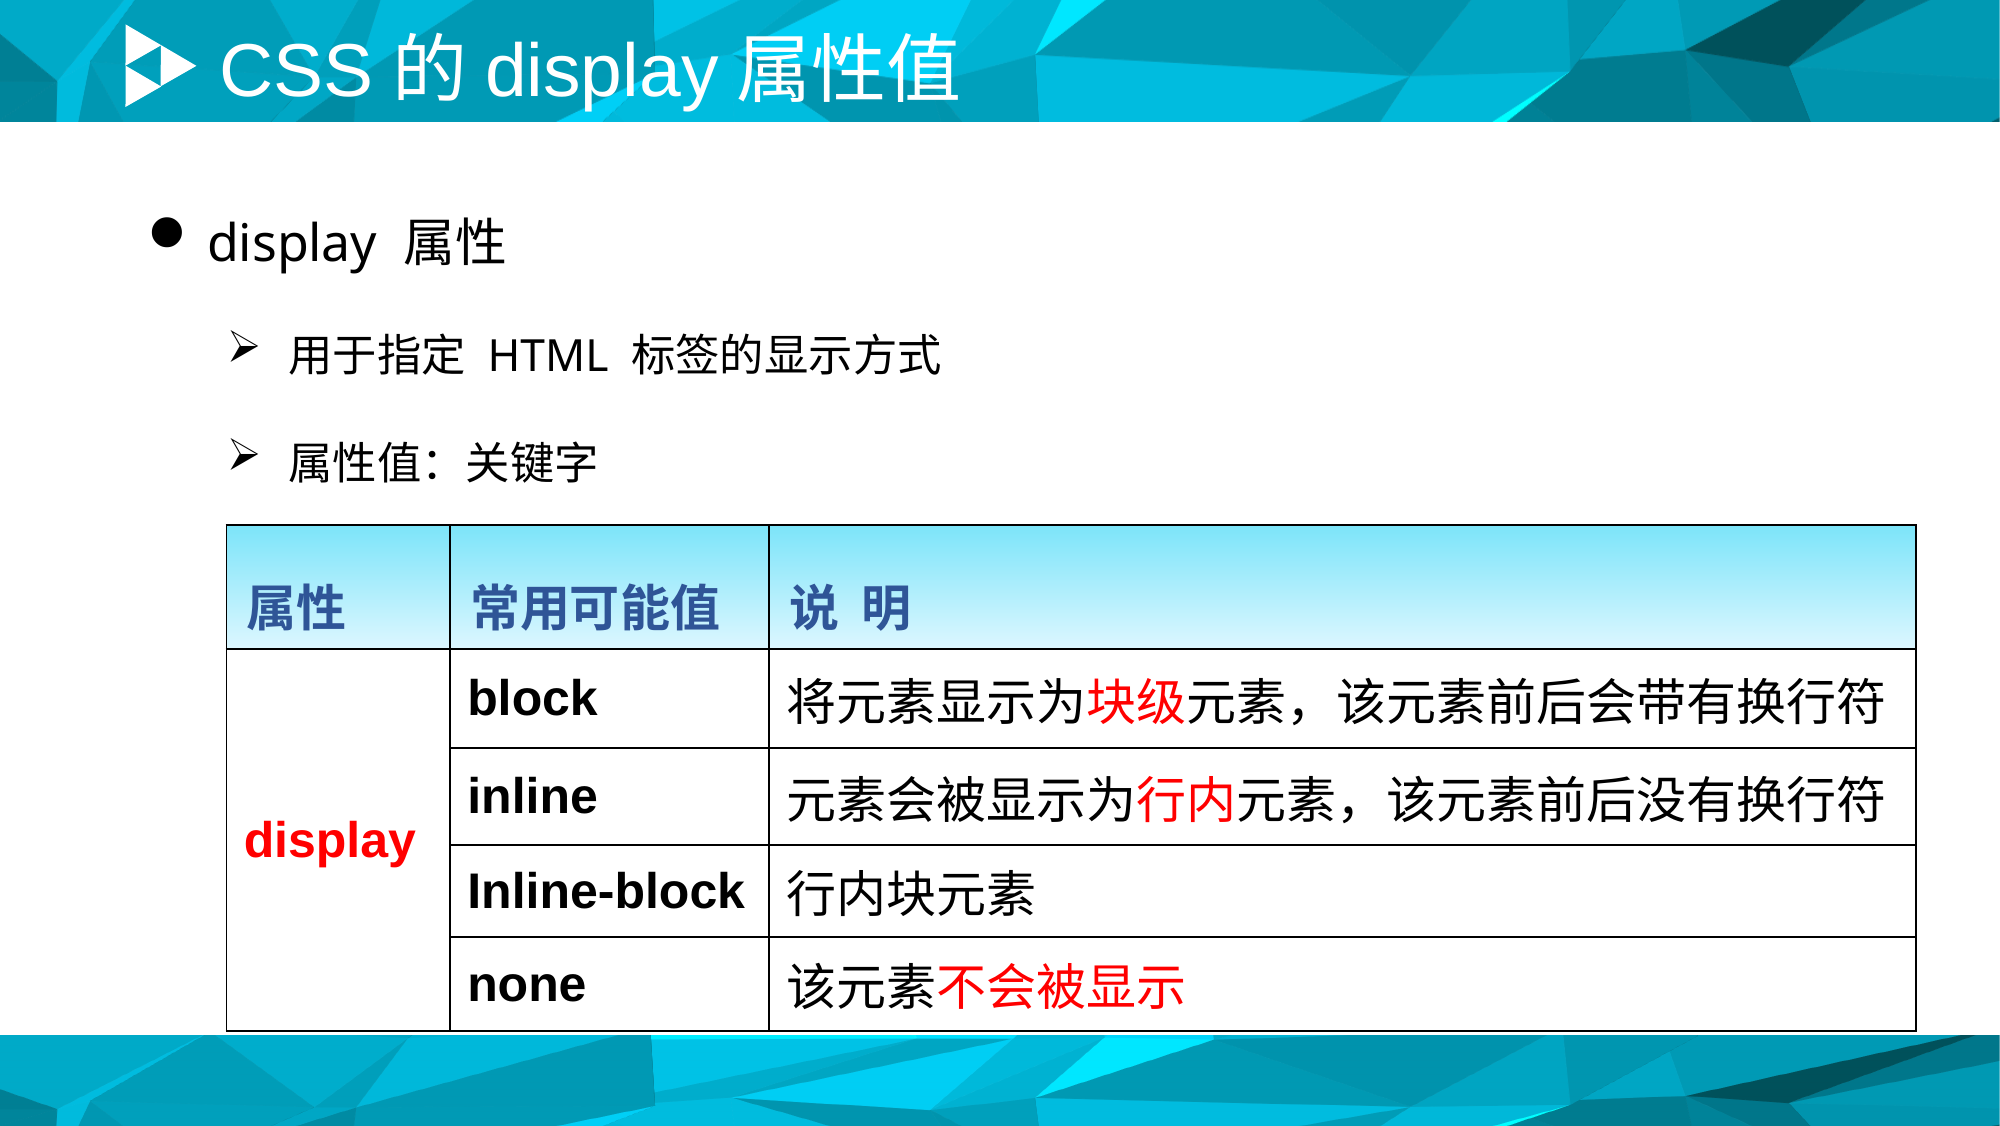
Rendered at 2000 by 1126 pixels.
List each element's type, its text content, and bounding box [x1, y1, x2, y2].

list [104, 137, 1927, 938]
table_header 常用可能值 [451, 526, 768, 648]
table_cell inline [451, 749, 768, 844]
table_cell 元素会被显示为行内元素，该元素前后没有换行符 [770, 749, 1915, 844]
title CSS的display属性值 [201, 21, 1927, 125]
table_header 说 明 [770, 526, 1915, 648]
table_cell block [451, 650, 768, 747]
picture [0, 1035, 2000, 1126]
table_header 属性 [227, 526, 449, 648]
table_cell 该元素不会被显示 [770, 938, 1915, 1030]
text_box display 属性 用于指定 HTML 标签的显示方式 属性值：关键字 [129, 155, 1952, 504]
table_cell none [451, 938, 768, 1030]
table_cell Inline-block [451, 846, 768, 936]
table_cell 将元素显示为块级元素，该元素前后会带有换行符 [770, 650, 1915, 747]
picture [0, 0, 2000, 122]
table_cell 行内块元素 [770, 846, 1915, 936]
table_cell display [227, 650, 449, 1030]
